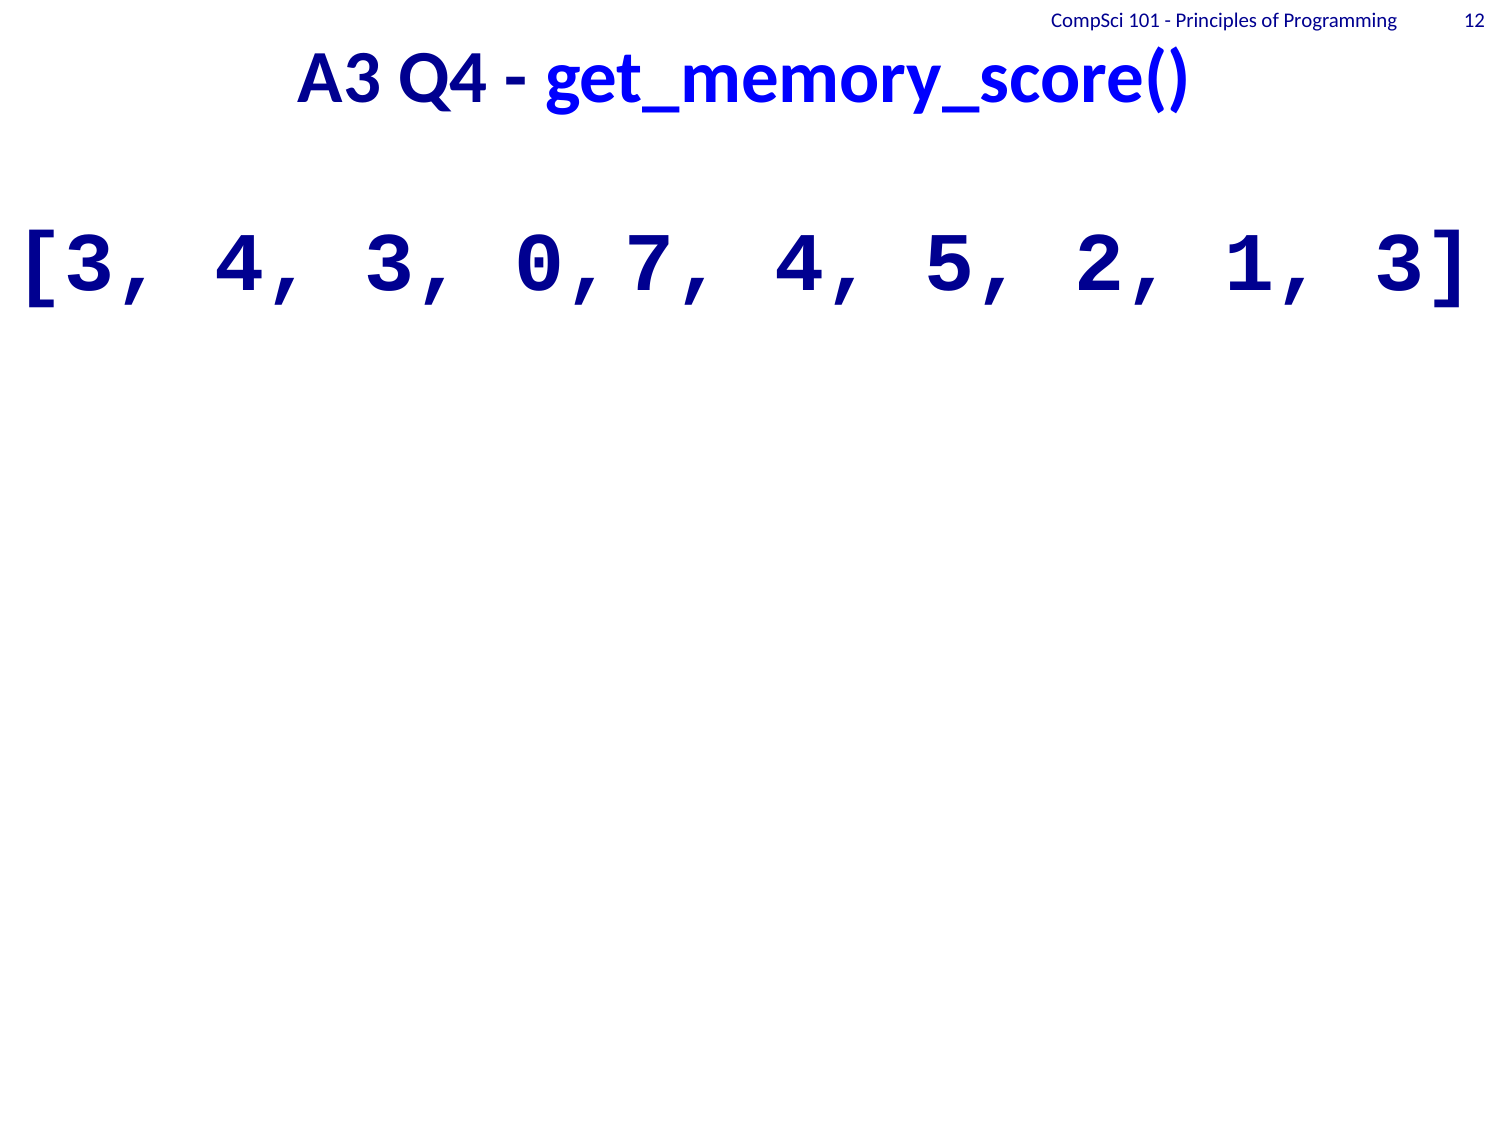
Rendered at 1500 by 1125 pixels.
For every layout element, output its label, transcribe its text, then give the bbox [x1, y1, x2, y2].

footer CompSci 101 - Principles of Programming [962, 6, 1413, 32]
slide_number 12 [1413, 6, 1500, 32]
title A3 Q4 - get_memory_score() [6, 0, 1500, 125]
list [3, 4, 3, 0, 7, 4, 5, 2, 1, 3] [0, 200, 1500, 700]
